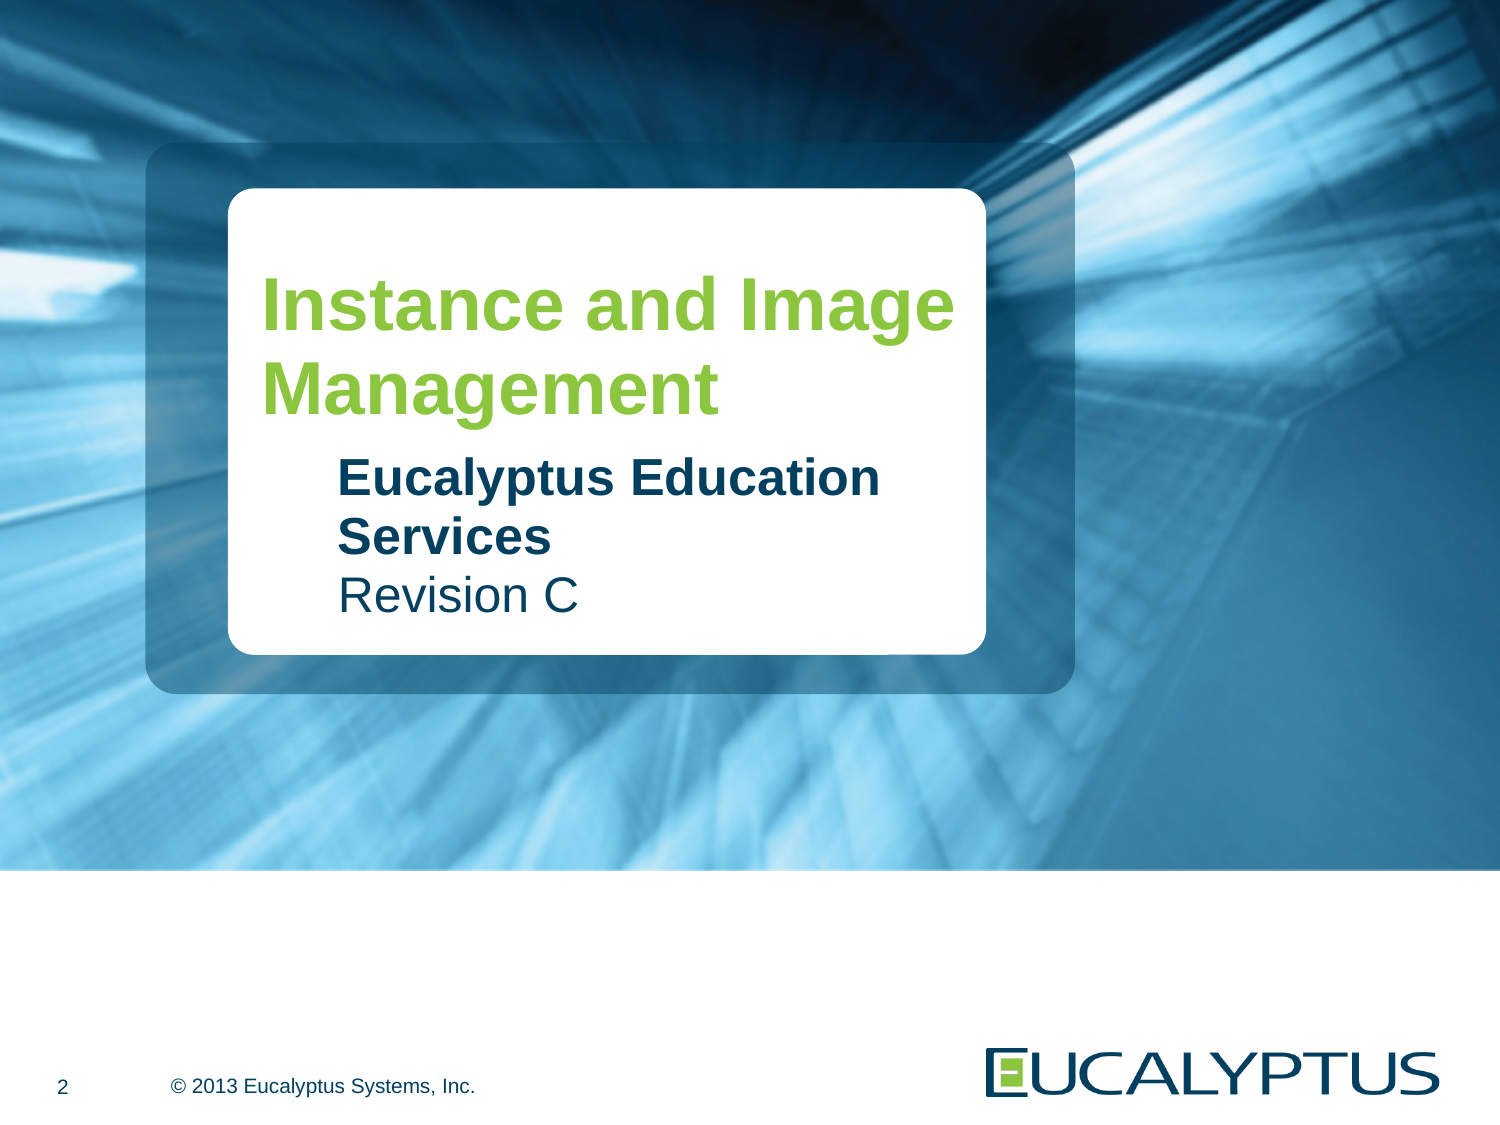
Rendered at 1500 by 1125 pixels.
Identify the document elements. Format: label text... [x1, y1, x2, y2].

picture [0, 0, 1500, 871]
subtitle Eucalyptus Education Services Revision C [246, 440, 974, 619]
picture [170, 1078, 185, 1093]
title Instance and Image Management [246, 197, 989, 439]
slide_number 2 [42, 1060, 117, 1112]
picture [982, 1046, 1443, 1099]
